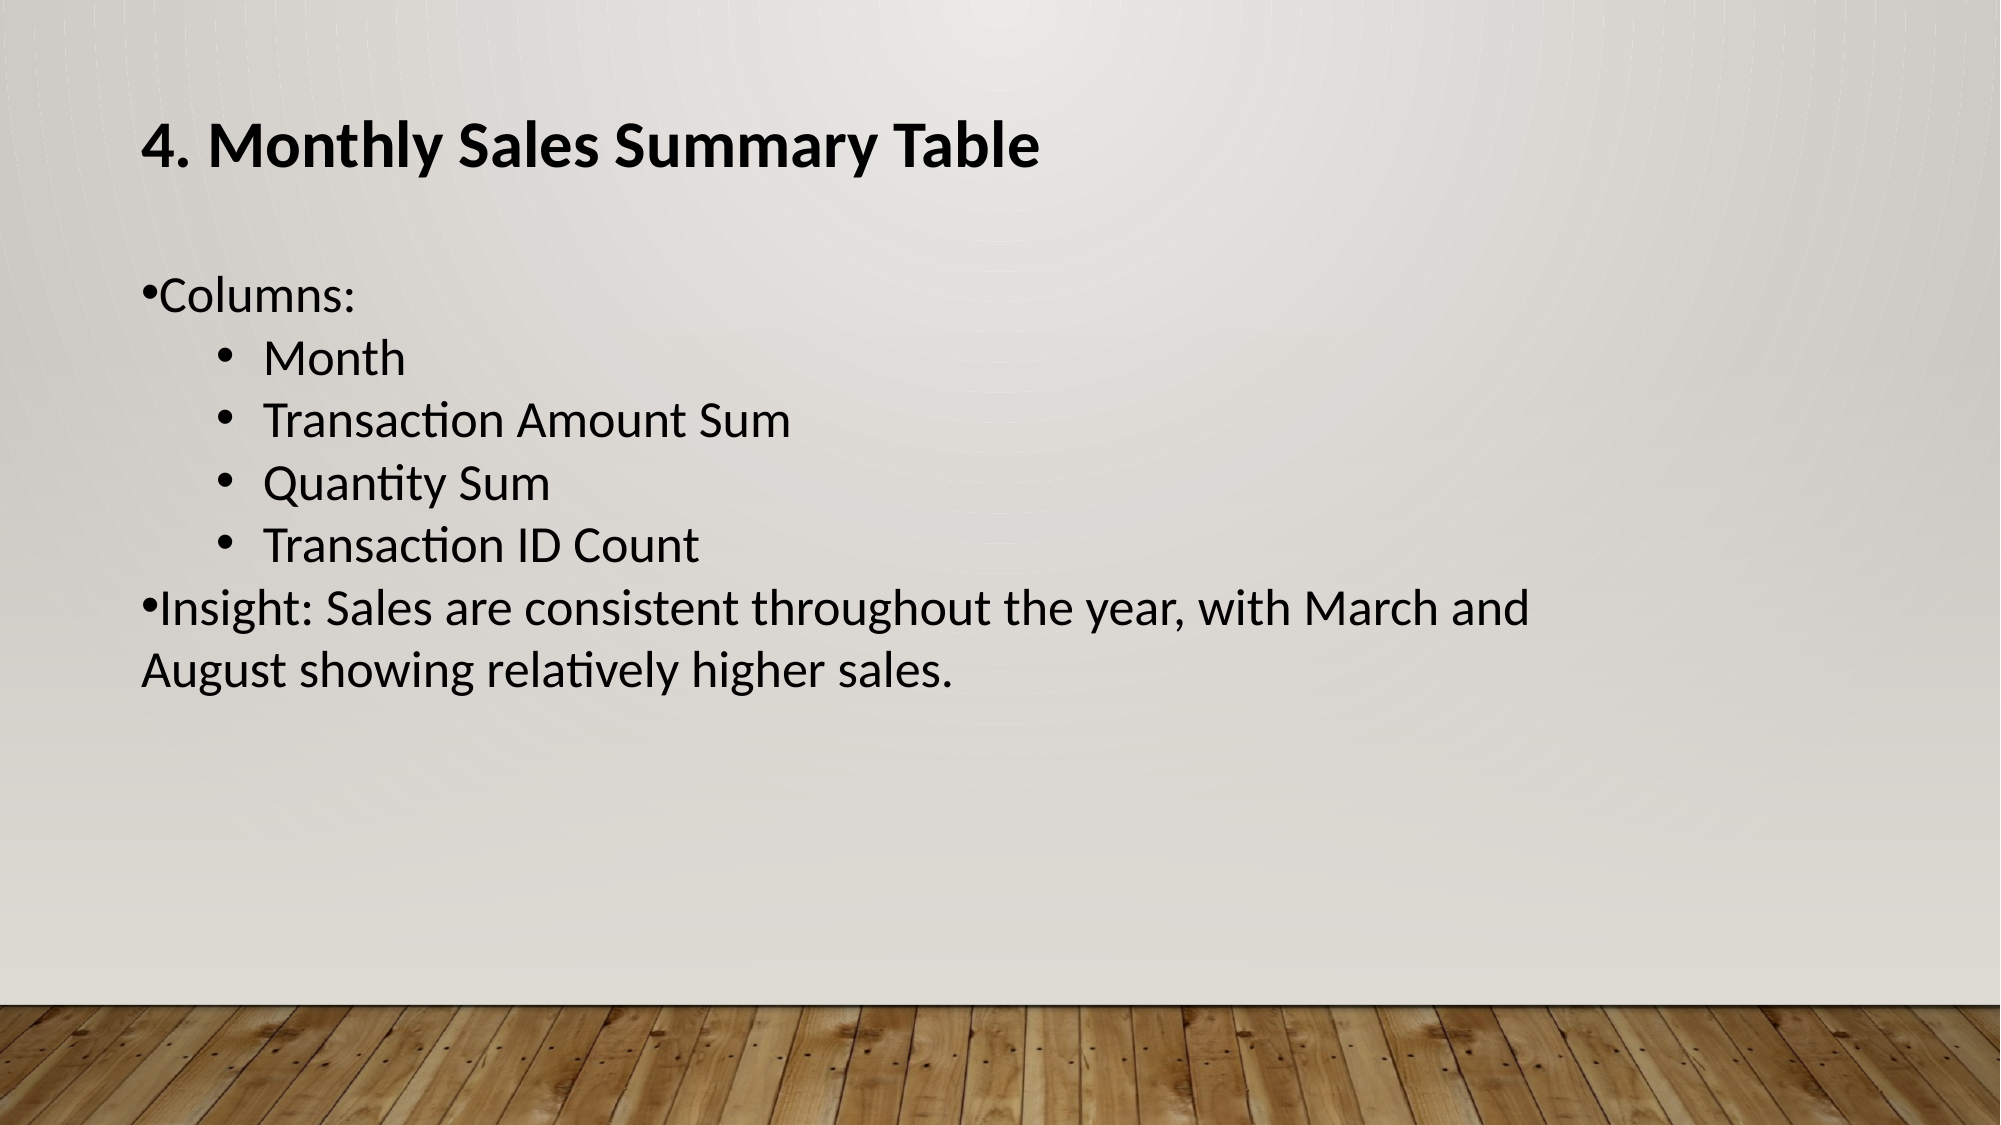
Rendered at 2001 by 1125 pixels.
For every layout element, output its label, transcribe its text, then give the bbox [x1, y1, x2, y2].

text_box 4. Monthly Sales Summary Table Columns: Month Transaction Amount Sum Quantity Sum Transaction ID Count Insight: Sales are consistent throughout the year, with March and August showing relatively higher sales. [126, 93, 1585, 706]
picture [0, 1005, 2000, 1125]
